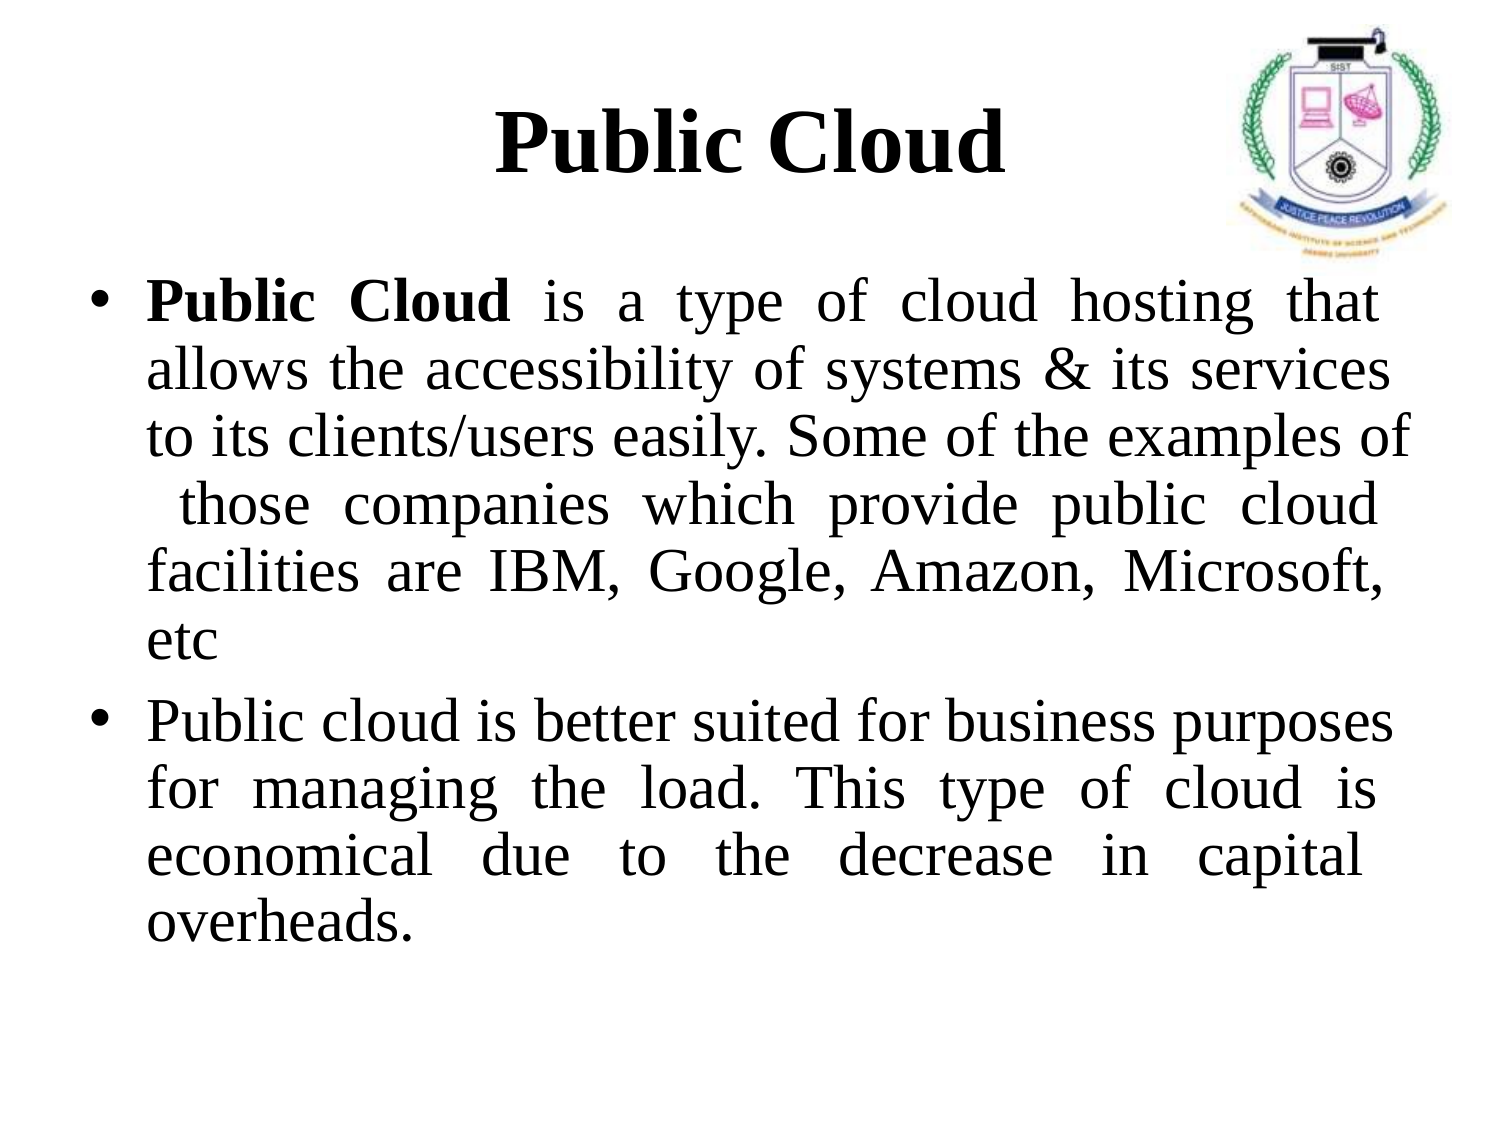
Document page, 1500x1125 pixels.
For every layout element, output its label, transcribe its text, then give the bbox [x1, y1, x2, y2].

picture [1226, 24, 1452, 276]
text_box Public Cloud is a type of cloud hosting that allows the accessibility of systems & its services to its clients/users easily. Some of the examples of those companies which provide public cloud facilities are IBM, Google, Amazon, Microsoft, etc Public cloud is better suited for business purposes for managing the load. This type of cloud is economical due to the decrease in capital overheads. [87, 258, 1414, 955]
title Public Cloud [492, 78, 1009, 258]
